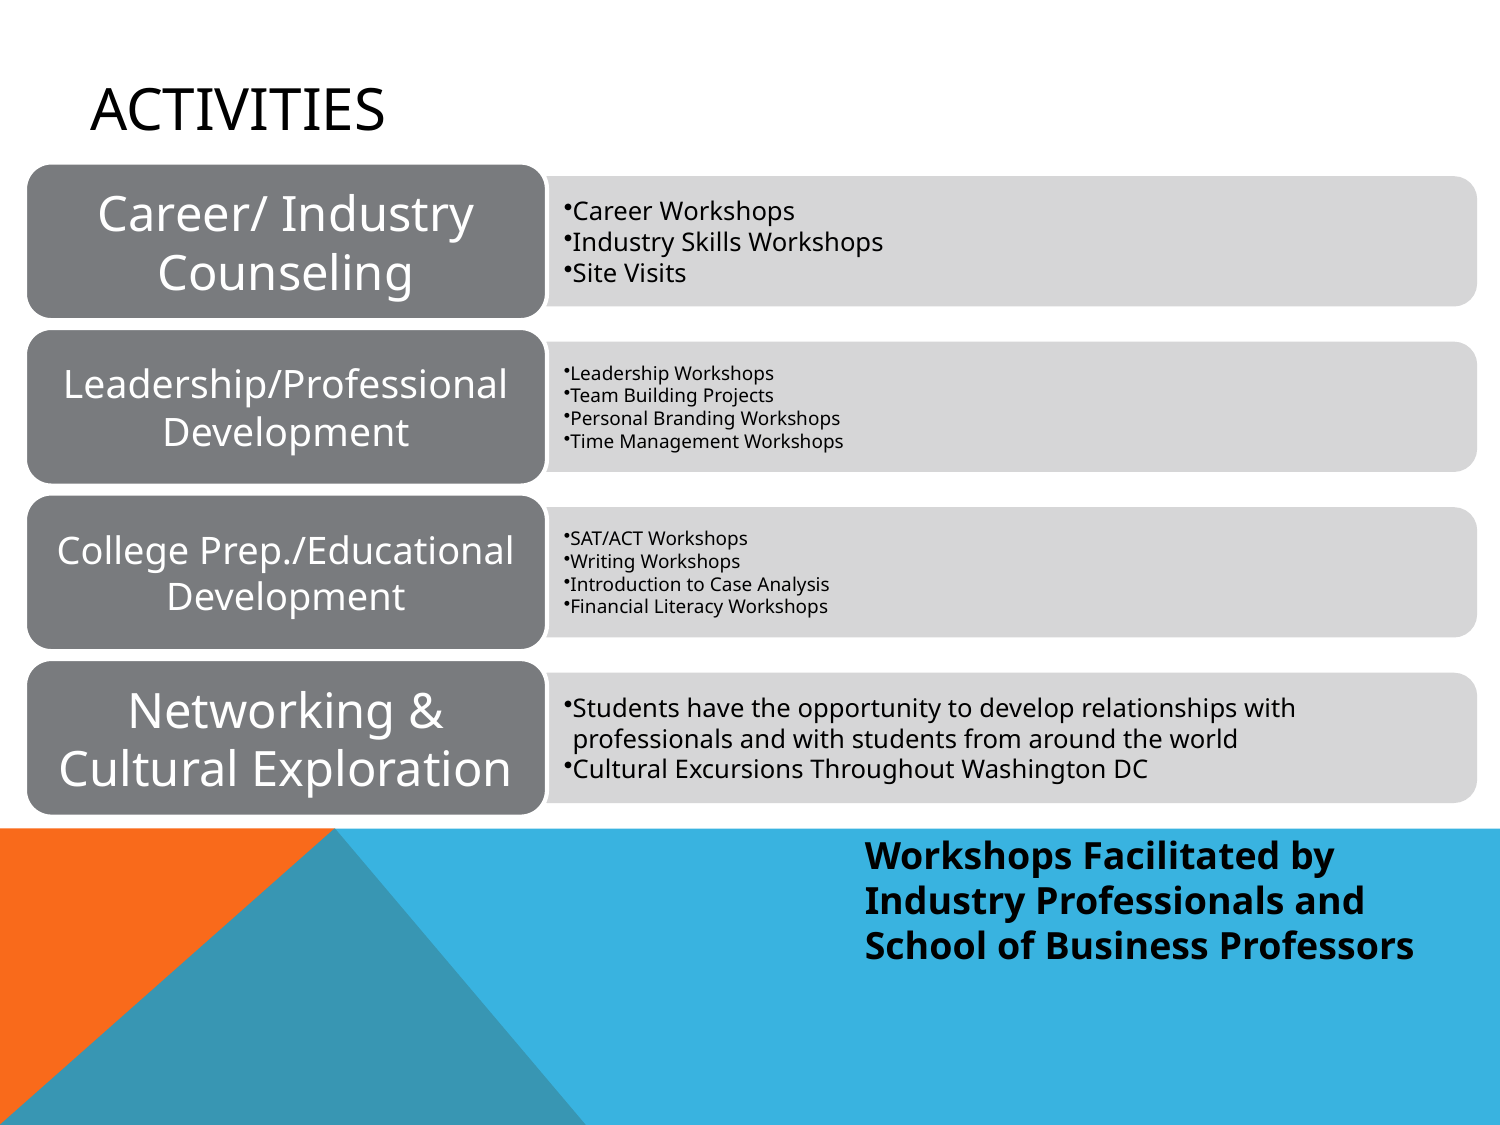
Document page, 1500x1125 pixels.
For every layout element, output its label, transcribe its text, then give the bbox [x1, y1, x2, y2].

title activities [75, 62, 1309, 153]
text_box Workshops Facilitated by Industry Professionals and School of Business Professors [849, 824, 1500, 975]
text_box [24, 162, 1476, 817]
